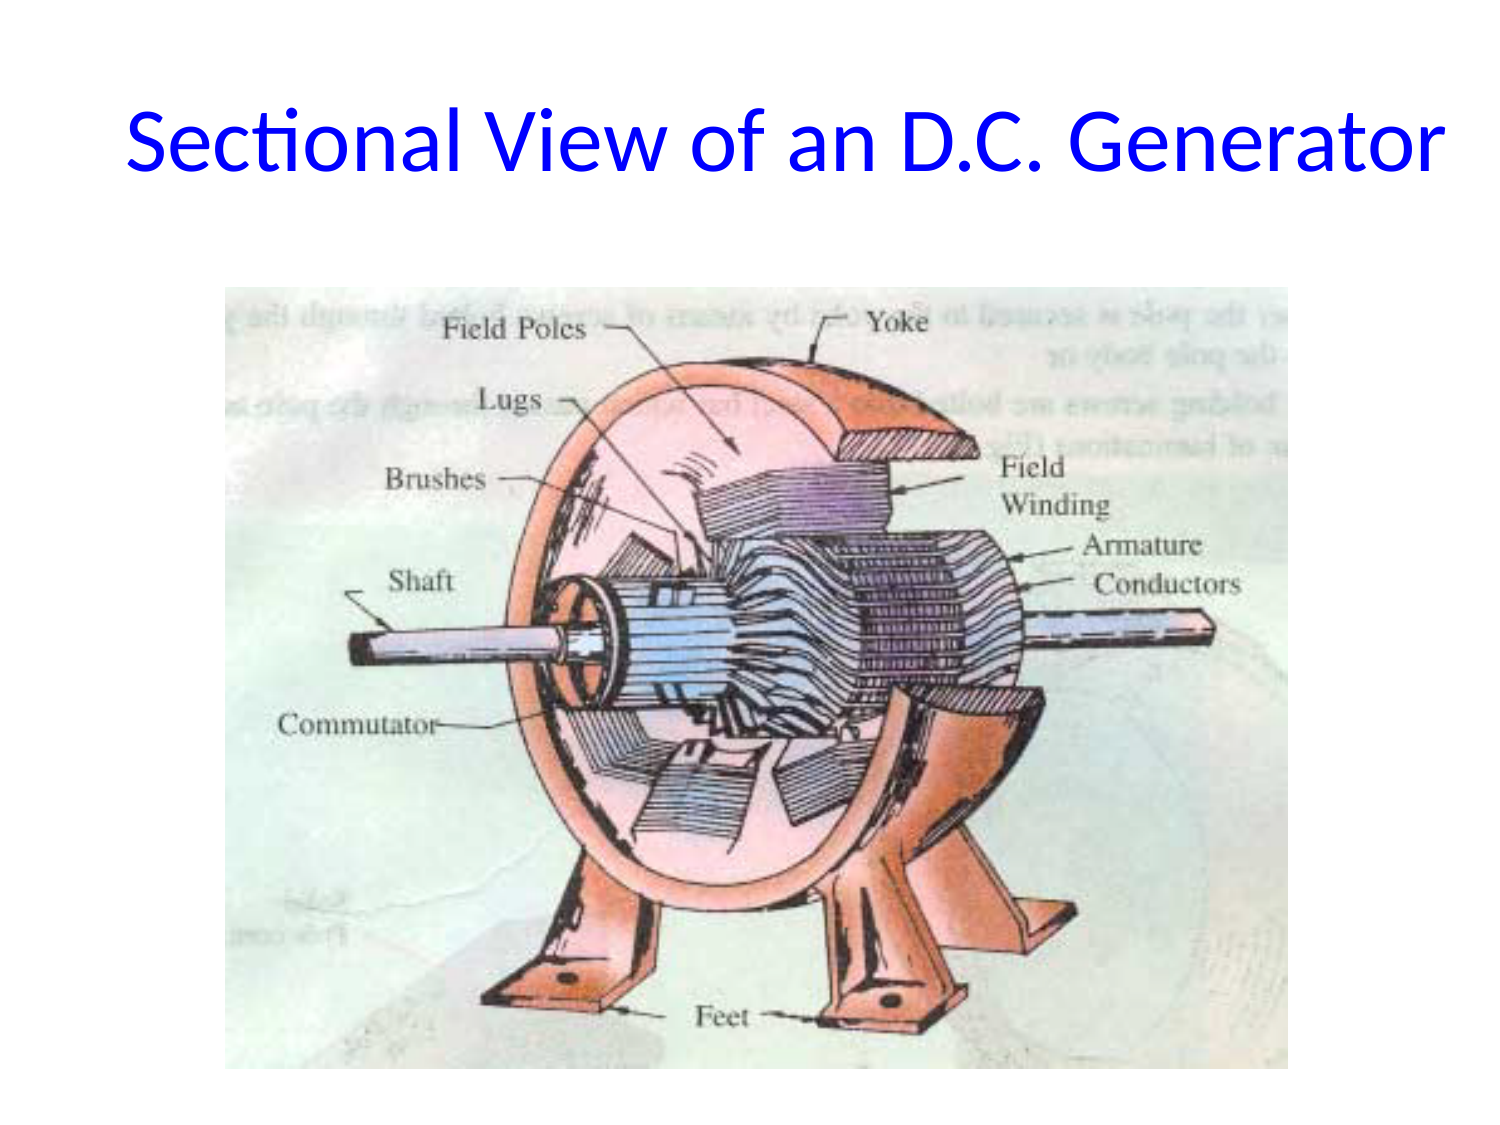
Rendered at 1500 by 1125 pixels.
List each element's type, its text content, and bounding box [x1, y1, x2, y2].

title Sectional View of an D.C. Generator [75, 45, 1500, 225]
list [224, 287, 1288, 1069]
